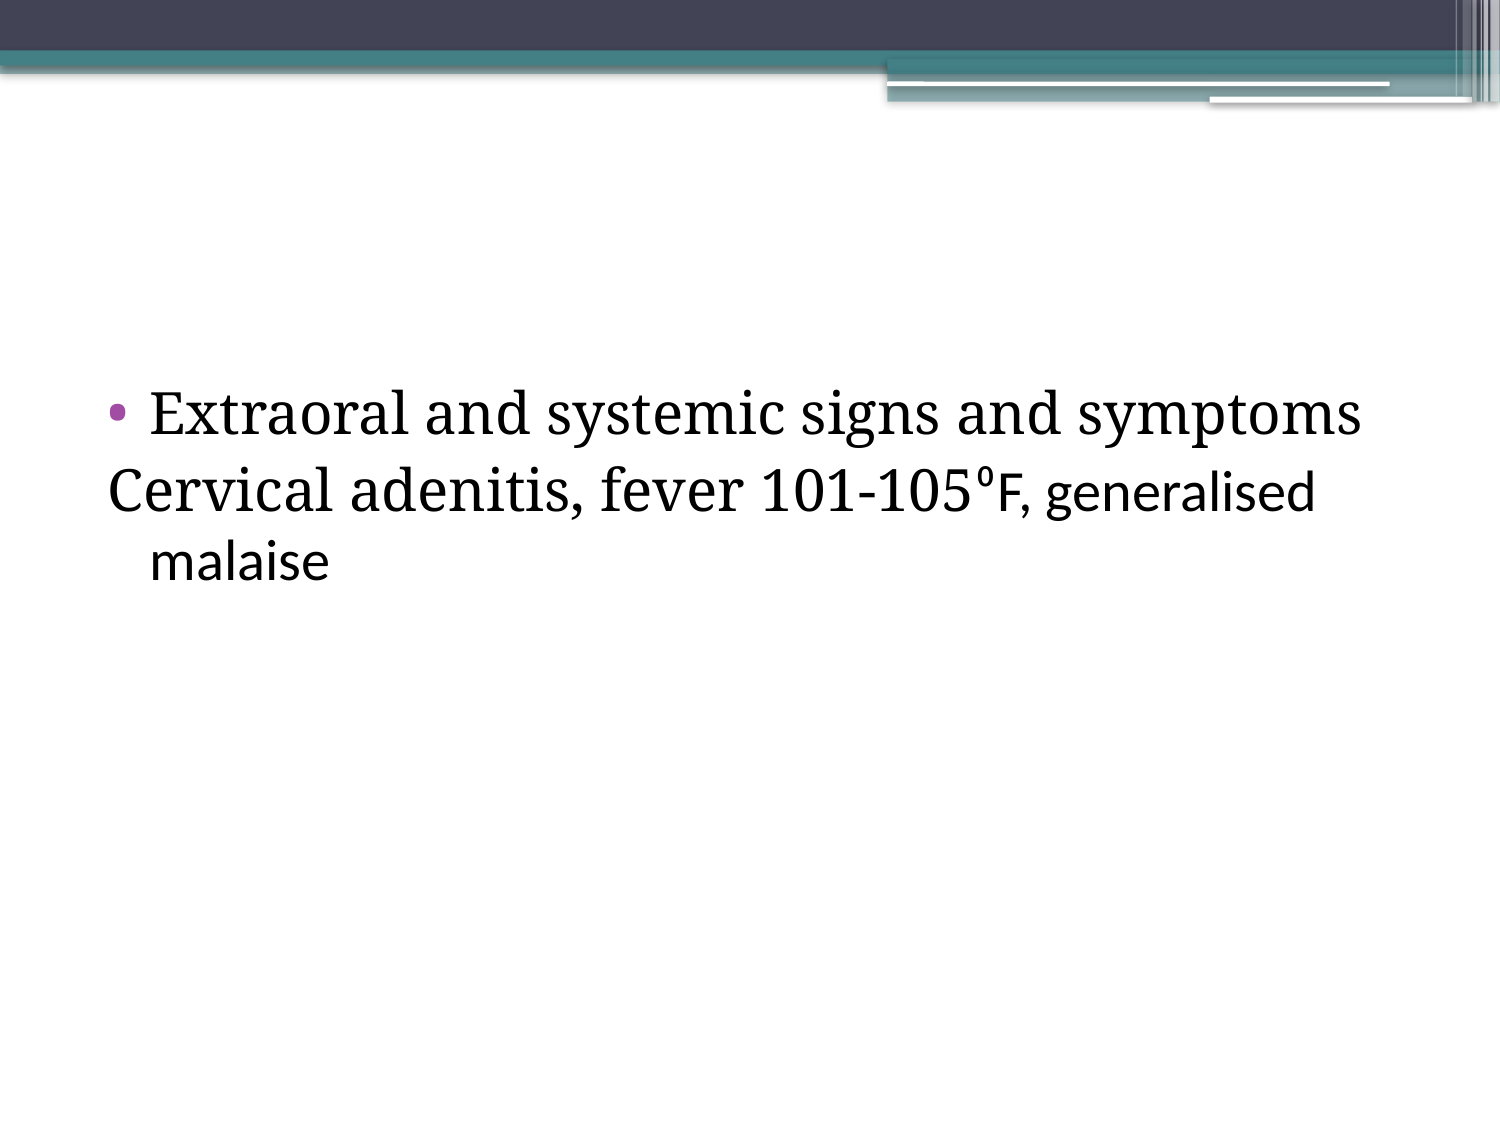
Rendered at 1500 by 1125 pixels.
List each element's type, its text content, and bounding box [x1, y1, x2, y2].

list Extraoral and systemic signs and symptoms Cervical adenitis, fever 101-105⁰F, generalised malaise [75, 368, 1425, 1079]
